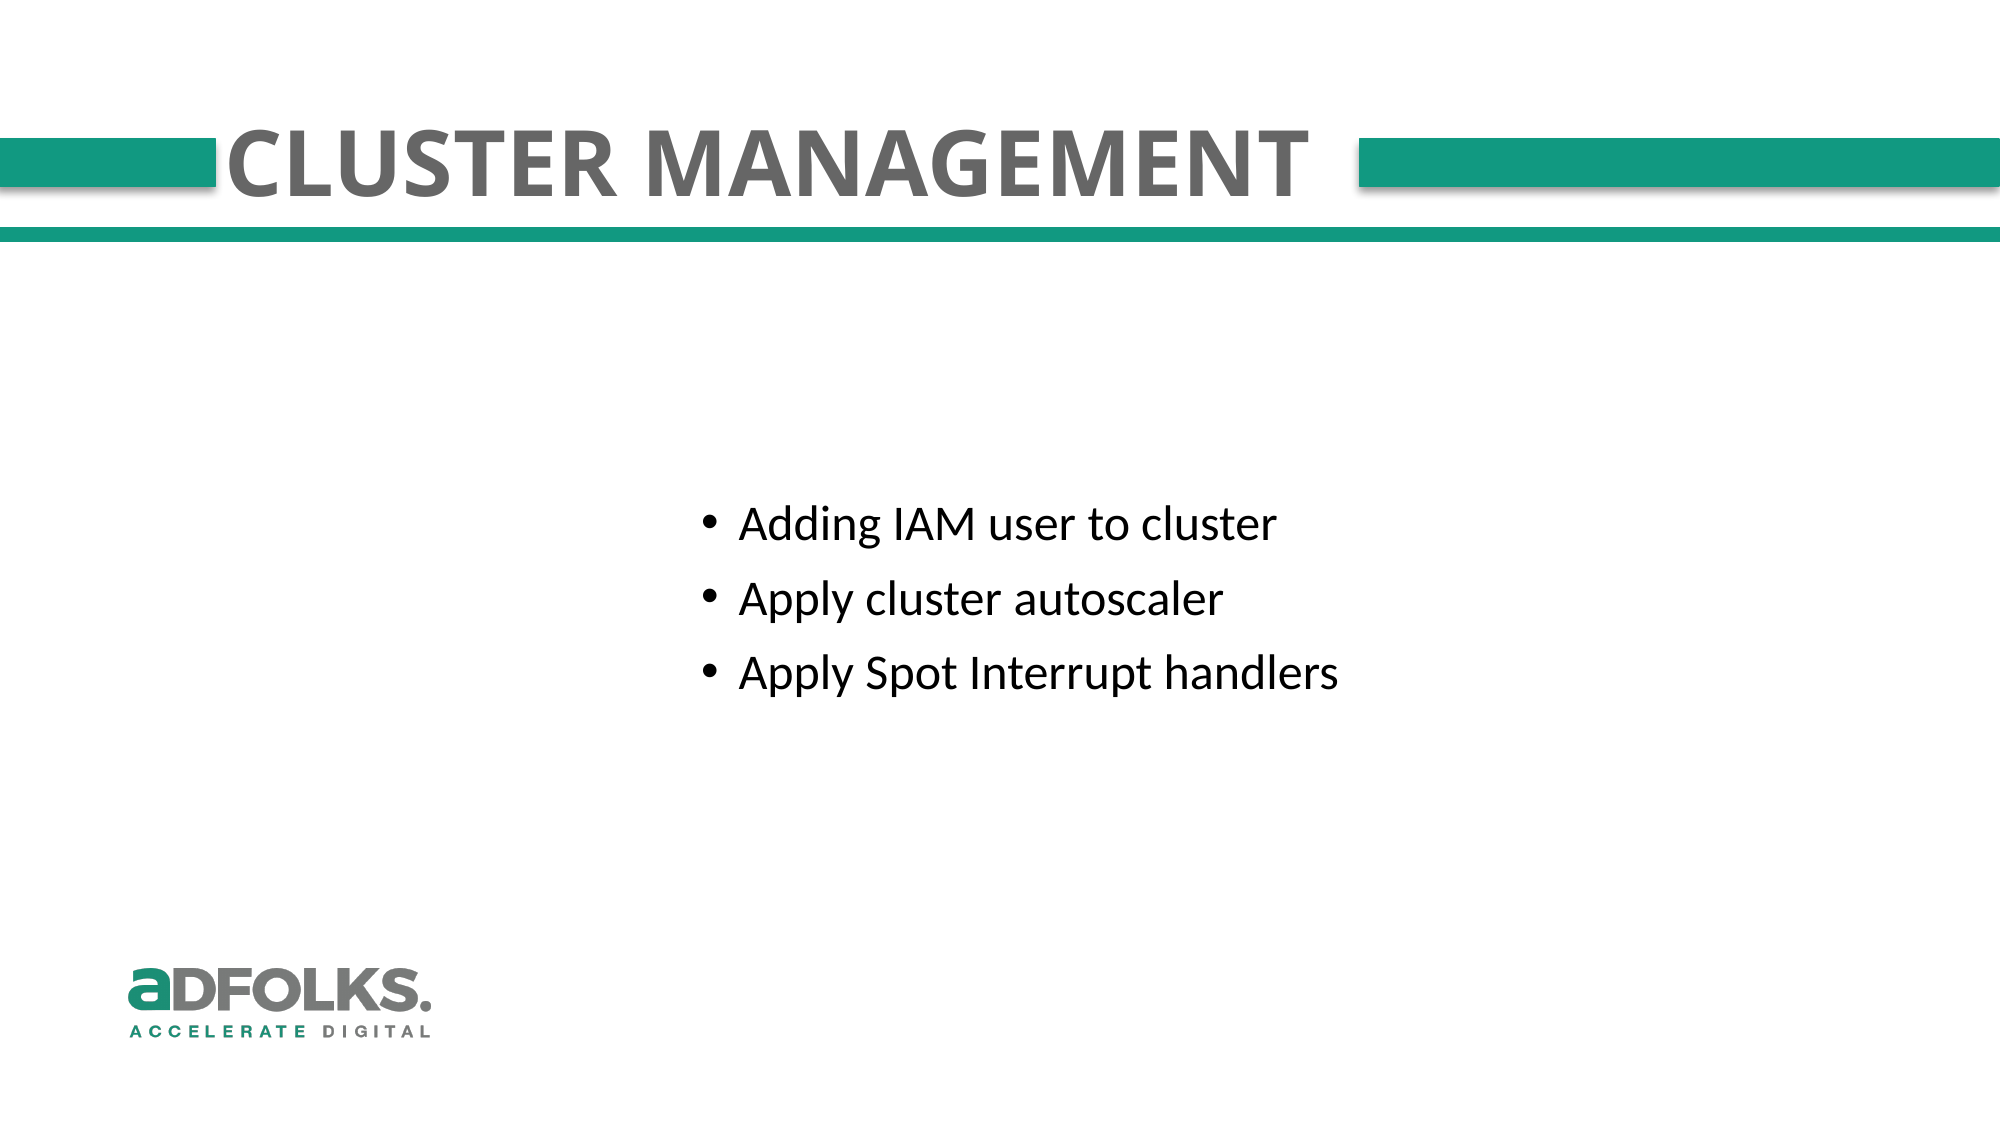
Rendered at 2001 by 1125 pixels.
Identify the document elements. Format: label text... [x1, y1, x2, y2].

text_box [1376, 139, 1999, 187]
text_box CLUSTER MANAGEMENT [222, 104, 1376, 254]
list Adding IAM user to cluster Apply cluster autoscaler Apply Spot Interrupt handlers [686, 293, 2000, 904]
text_box [1376, 226, 2000, 243]
text_box [0, 139, 216, 187]
text_box [0, 226, 222, 243]
picture [88, 925, 471, 1080]
